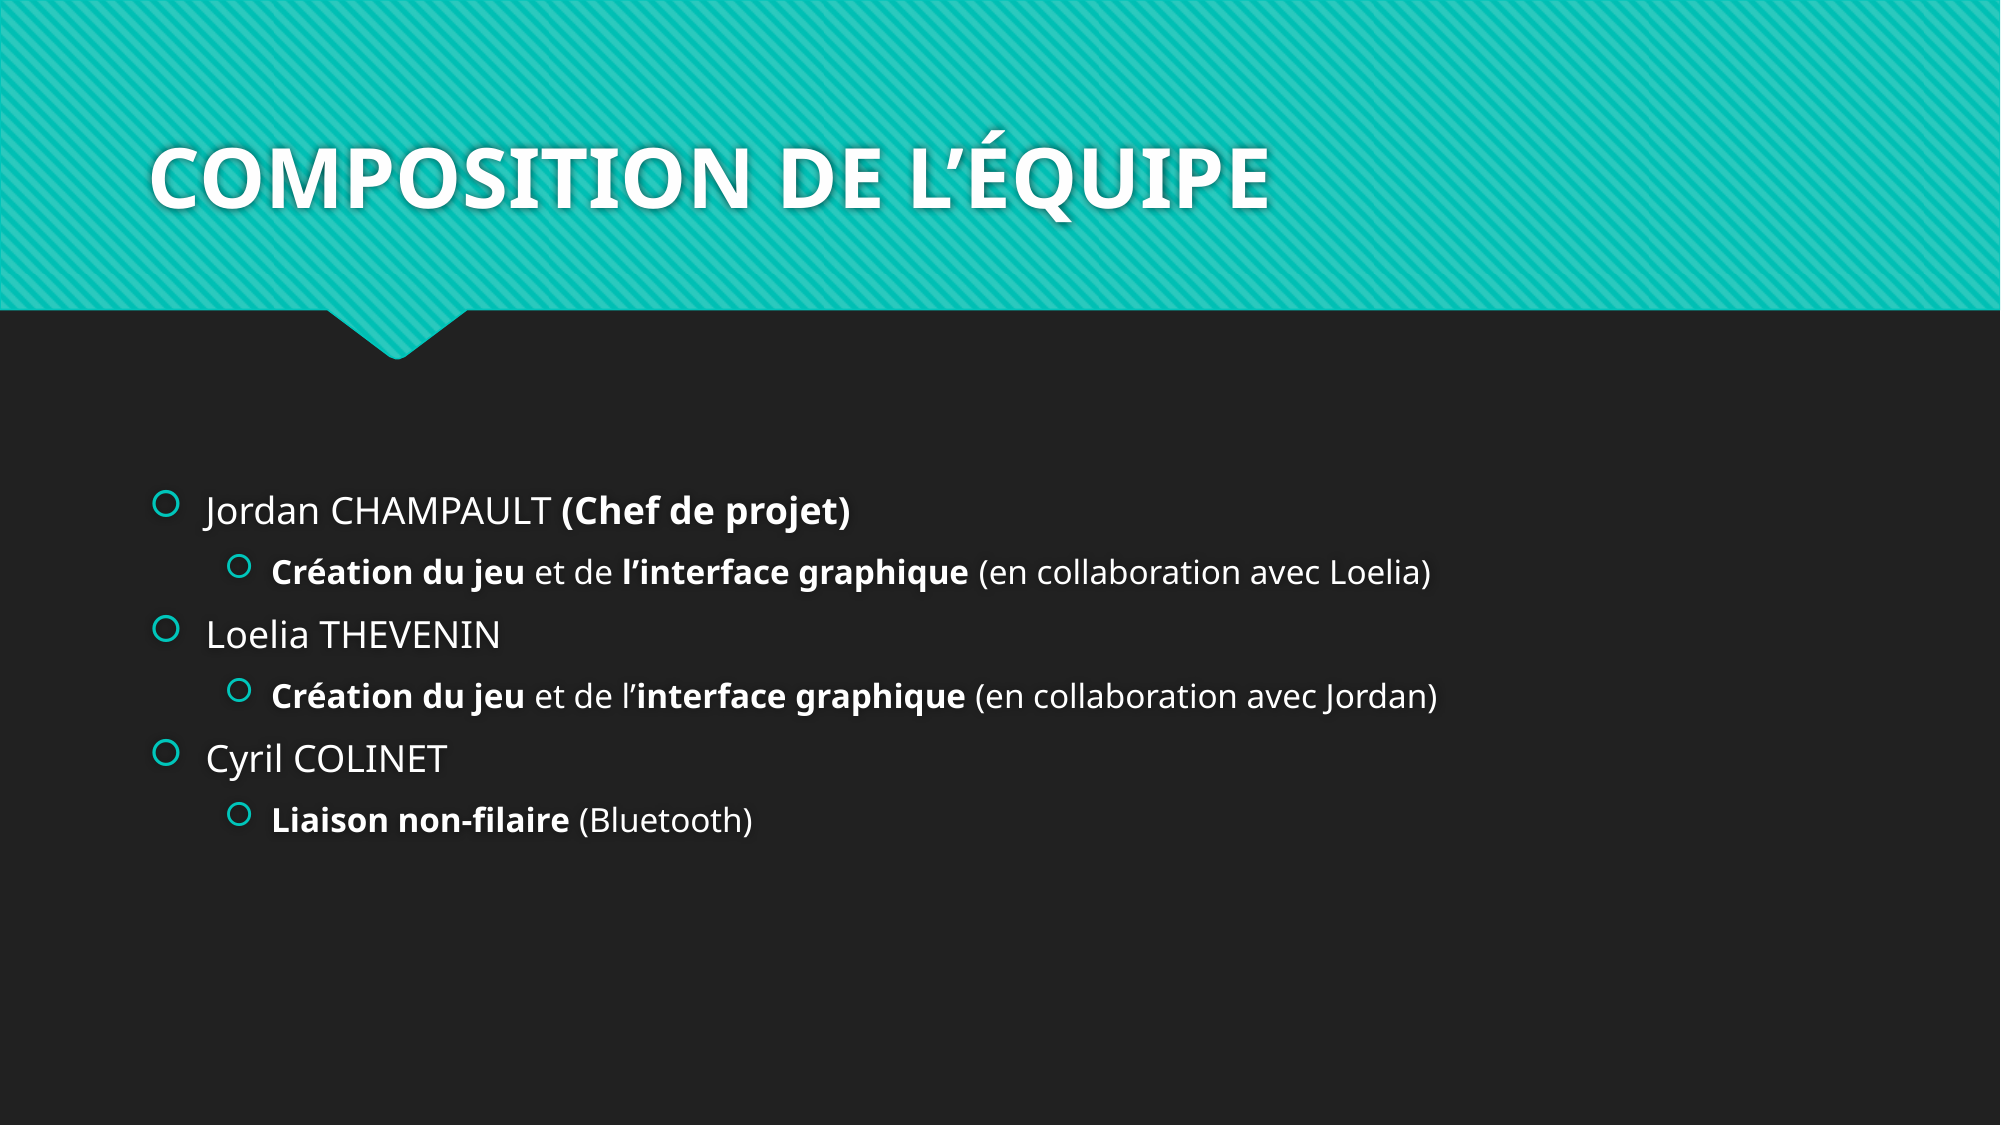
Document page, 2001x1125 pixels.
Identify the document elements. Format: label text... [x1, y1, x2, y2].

title COMPOSITION DE L’ÉQUIPE [132, 73, 1868, 233]
list Jordan CHAMPAULT (Chef de projet) Création du jeu et de l’interface graphique (en collaboration avec Loelia) Loelia THEVENIN Création du jeu et de l’interface graphique (en collaboration avec Jordan) Cyril COLINET Liaison non-filaire (Bluetooth) [134, 364, 1866, 962]
